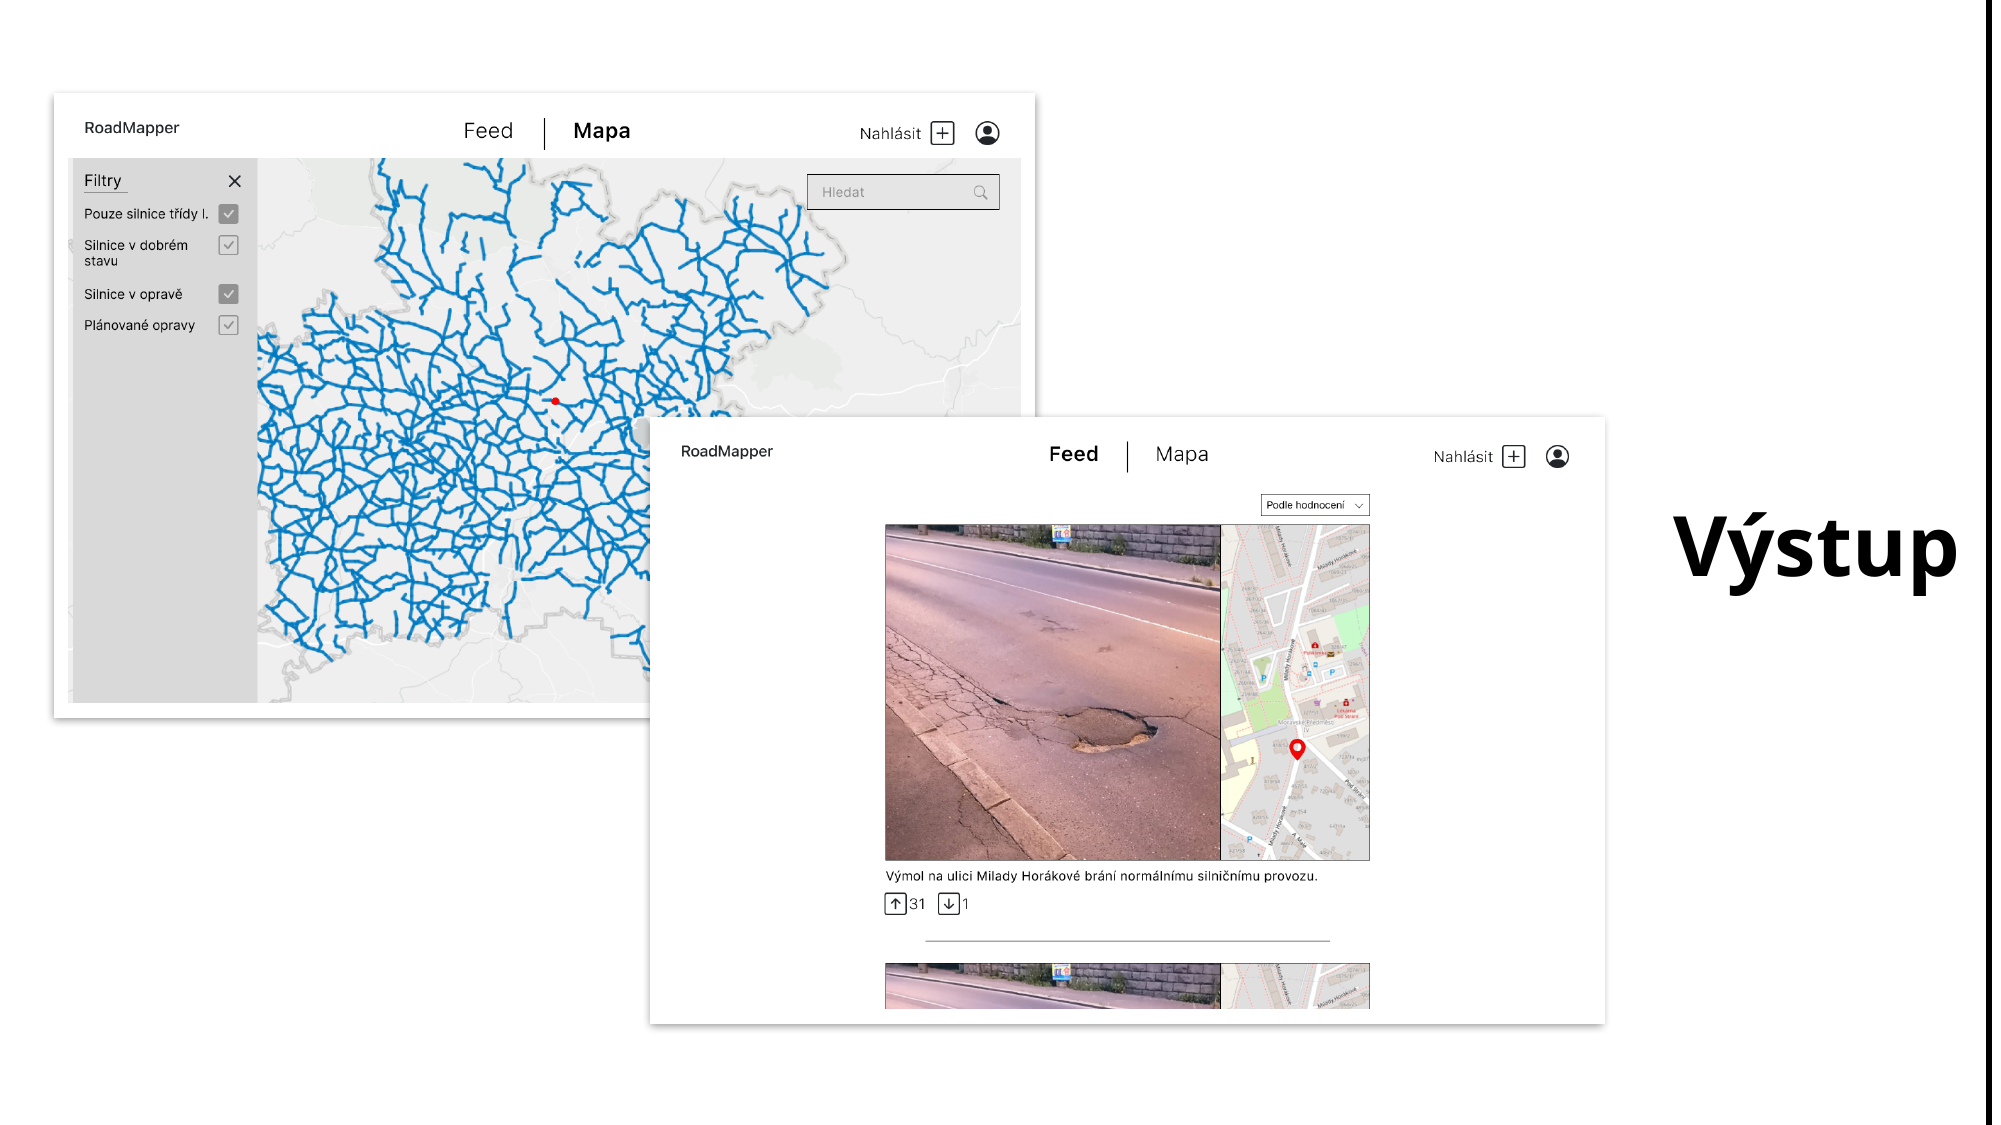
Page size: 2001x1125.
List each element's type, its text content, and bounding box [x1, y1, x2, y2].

text_box Výstup [1609, 485, 1975, 600]
picture [68, 107, 1590, 1010]
